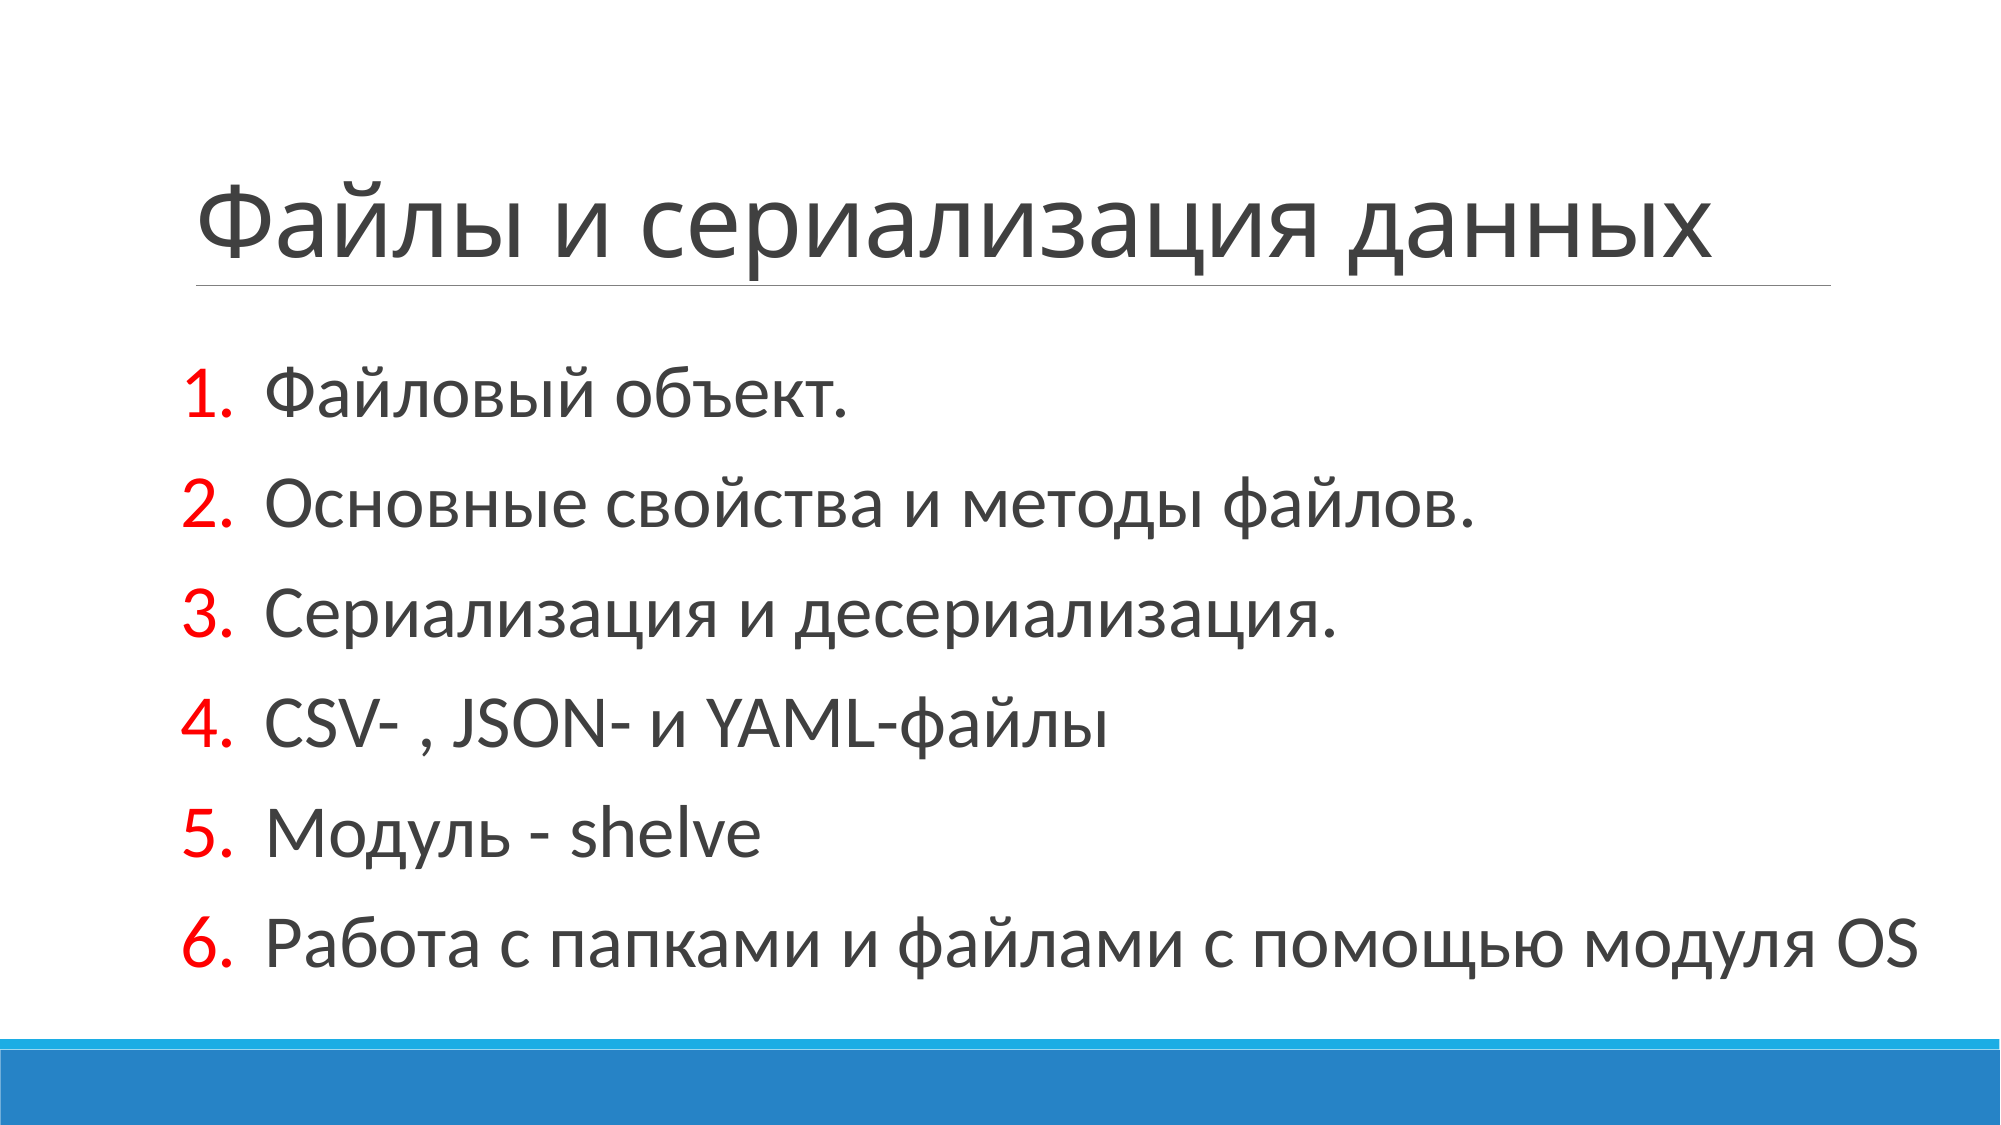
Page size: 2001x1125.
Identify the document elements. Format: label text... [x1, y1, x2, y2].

list Файловый объект. Основные свойства и методы файлов. Сериализация и десериализация. CSV- , JSON- и YAML-файлы Модуль - shelve Работа с папками и файлами с помощью модуля OS [180, 345, 1954, 1032]
title Файлы и сериализация данных [180, 47, 1830, 285]
